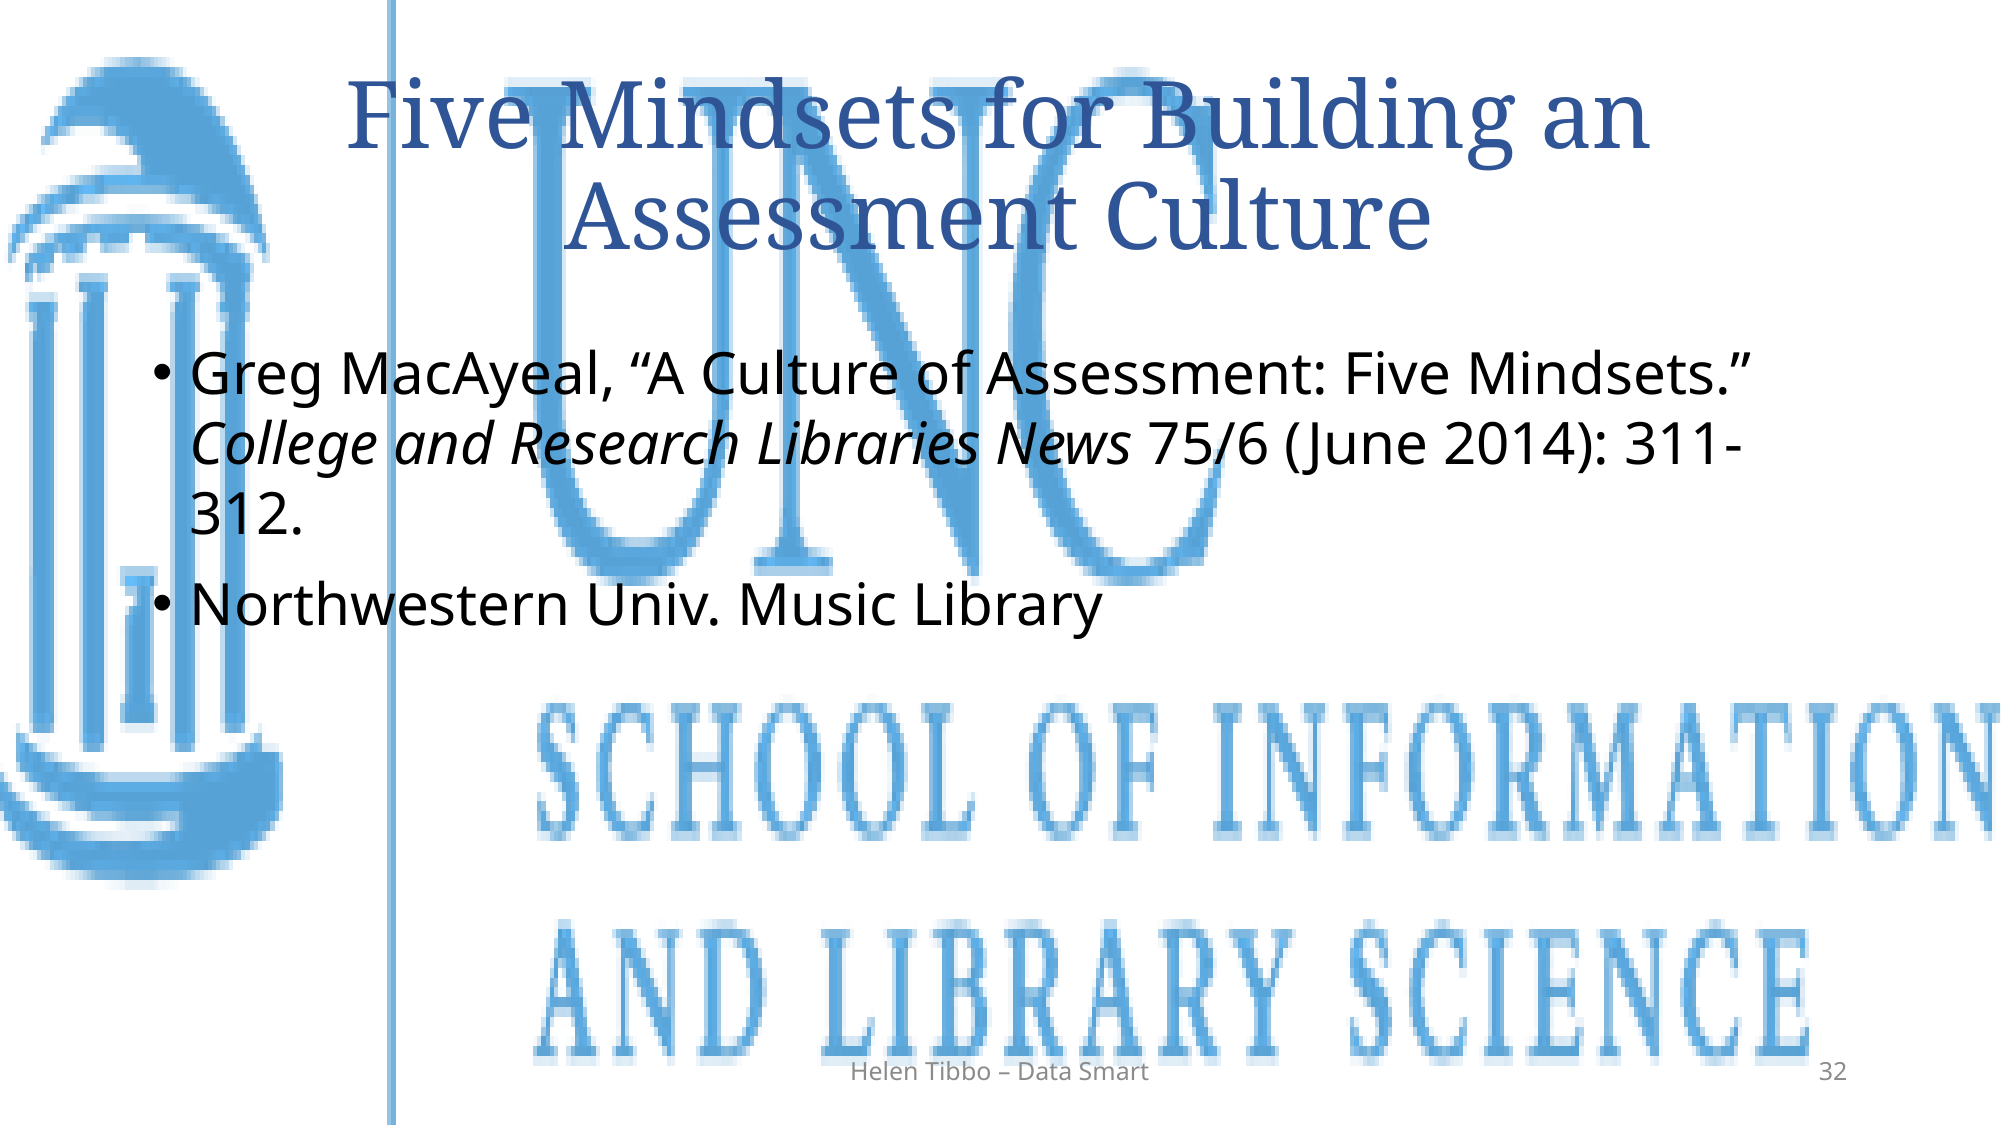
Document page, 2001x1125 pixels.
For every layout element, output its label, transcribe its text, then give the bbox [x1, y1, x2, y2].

list Greg MacAyeal, “A Culture of Assessment: Five Mindsets.” College and Research Libraries News 75/6 (June 2014): 311-312. Northwestern Univ. Music Library [137, 328, 1863, 1043]
title Five Mindsets for Building an Assessment Culture [137, 59, 1863, 278]
footer Helen Tibbo – Data Smart [662, 1042, 1338, 1103]
slide_number 32 [1412, 1042, 1863, 1103]
picture [0, 0, 2001, 1125]
